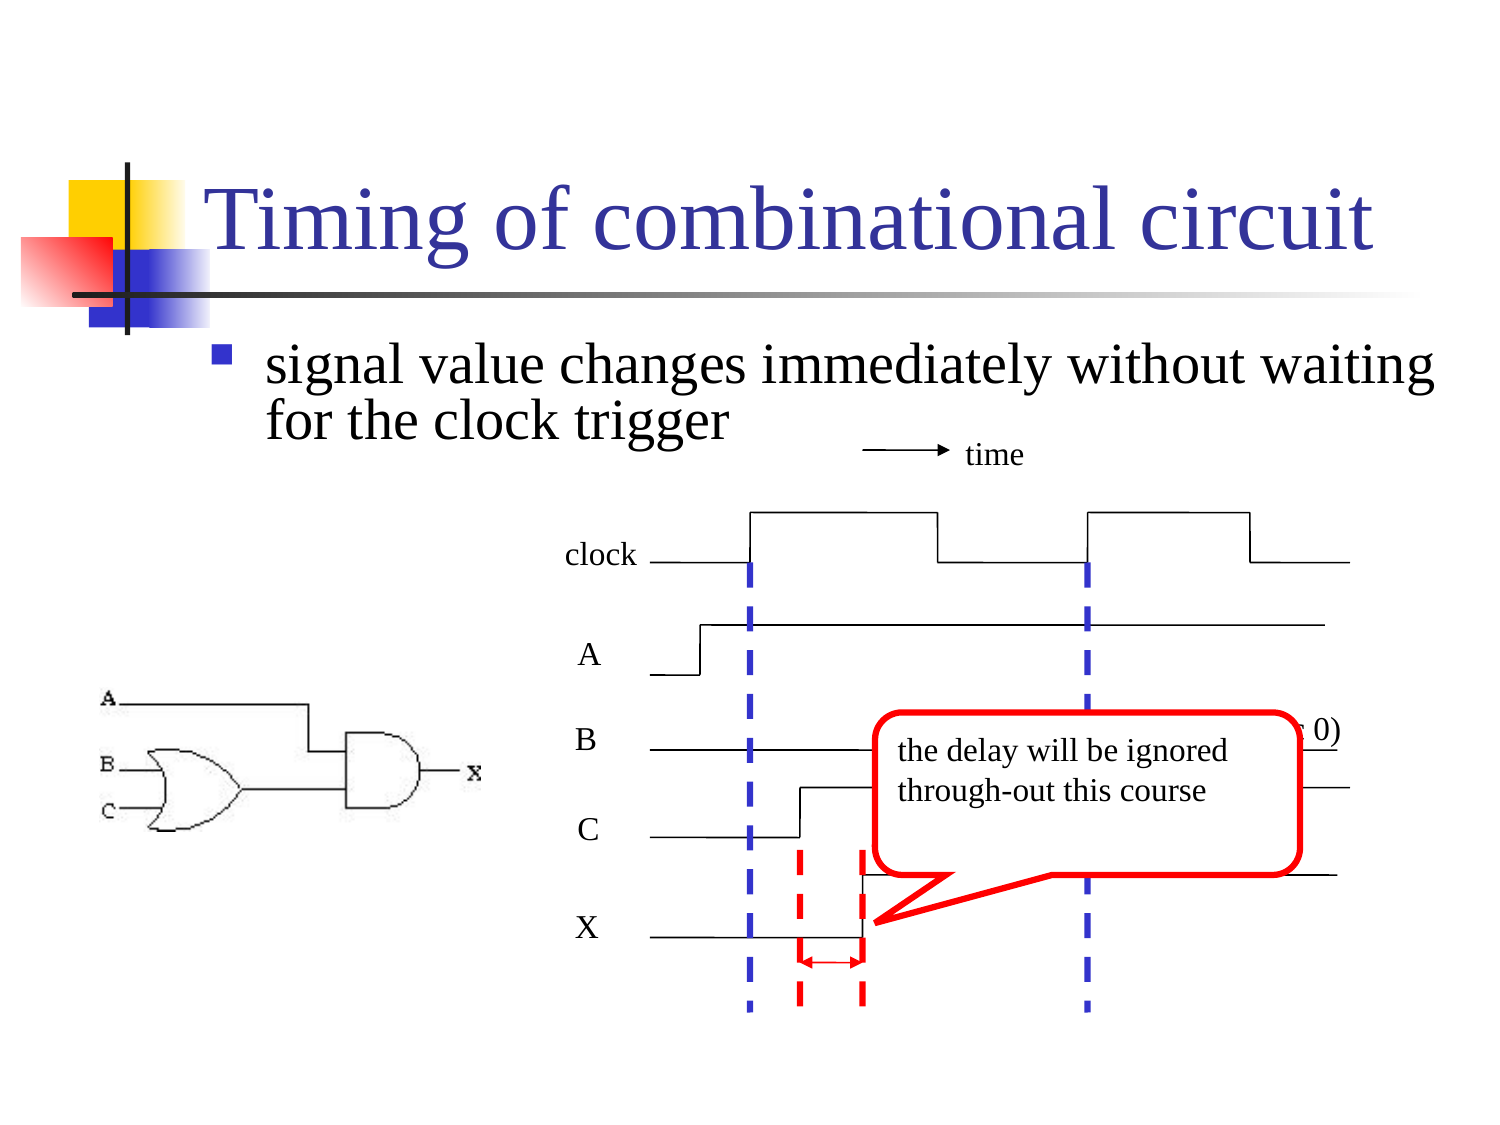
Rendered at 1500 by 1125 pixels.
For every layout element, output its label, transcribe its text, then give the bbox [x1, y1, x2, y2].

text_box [799, 849, 863, 1013]
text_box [549, 424, 1358, 954]
title Timing of combinational circuit [188, 35, 1468, 275]
list signal value changes immediately without waiting for the clock trigger [193, 331, 1469, 463]
picture [99, 687, 481, 832]
